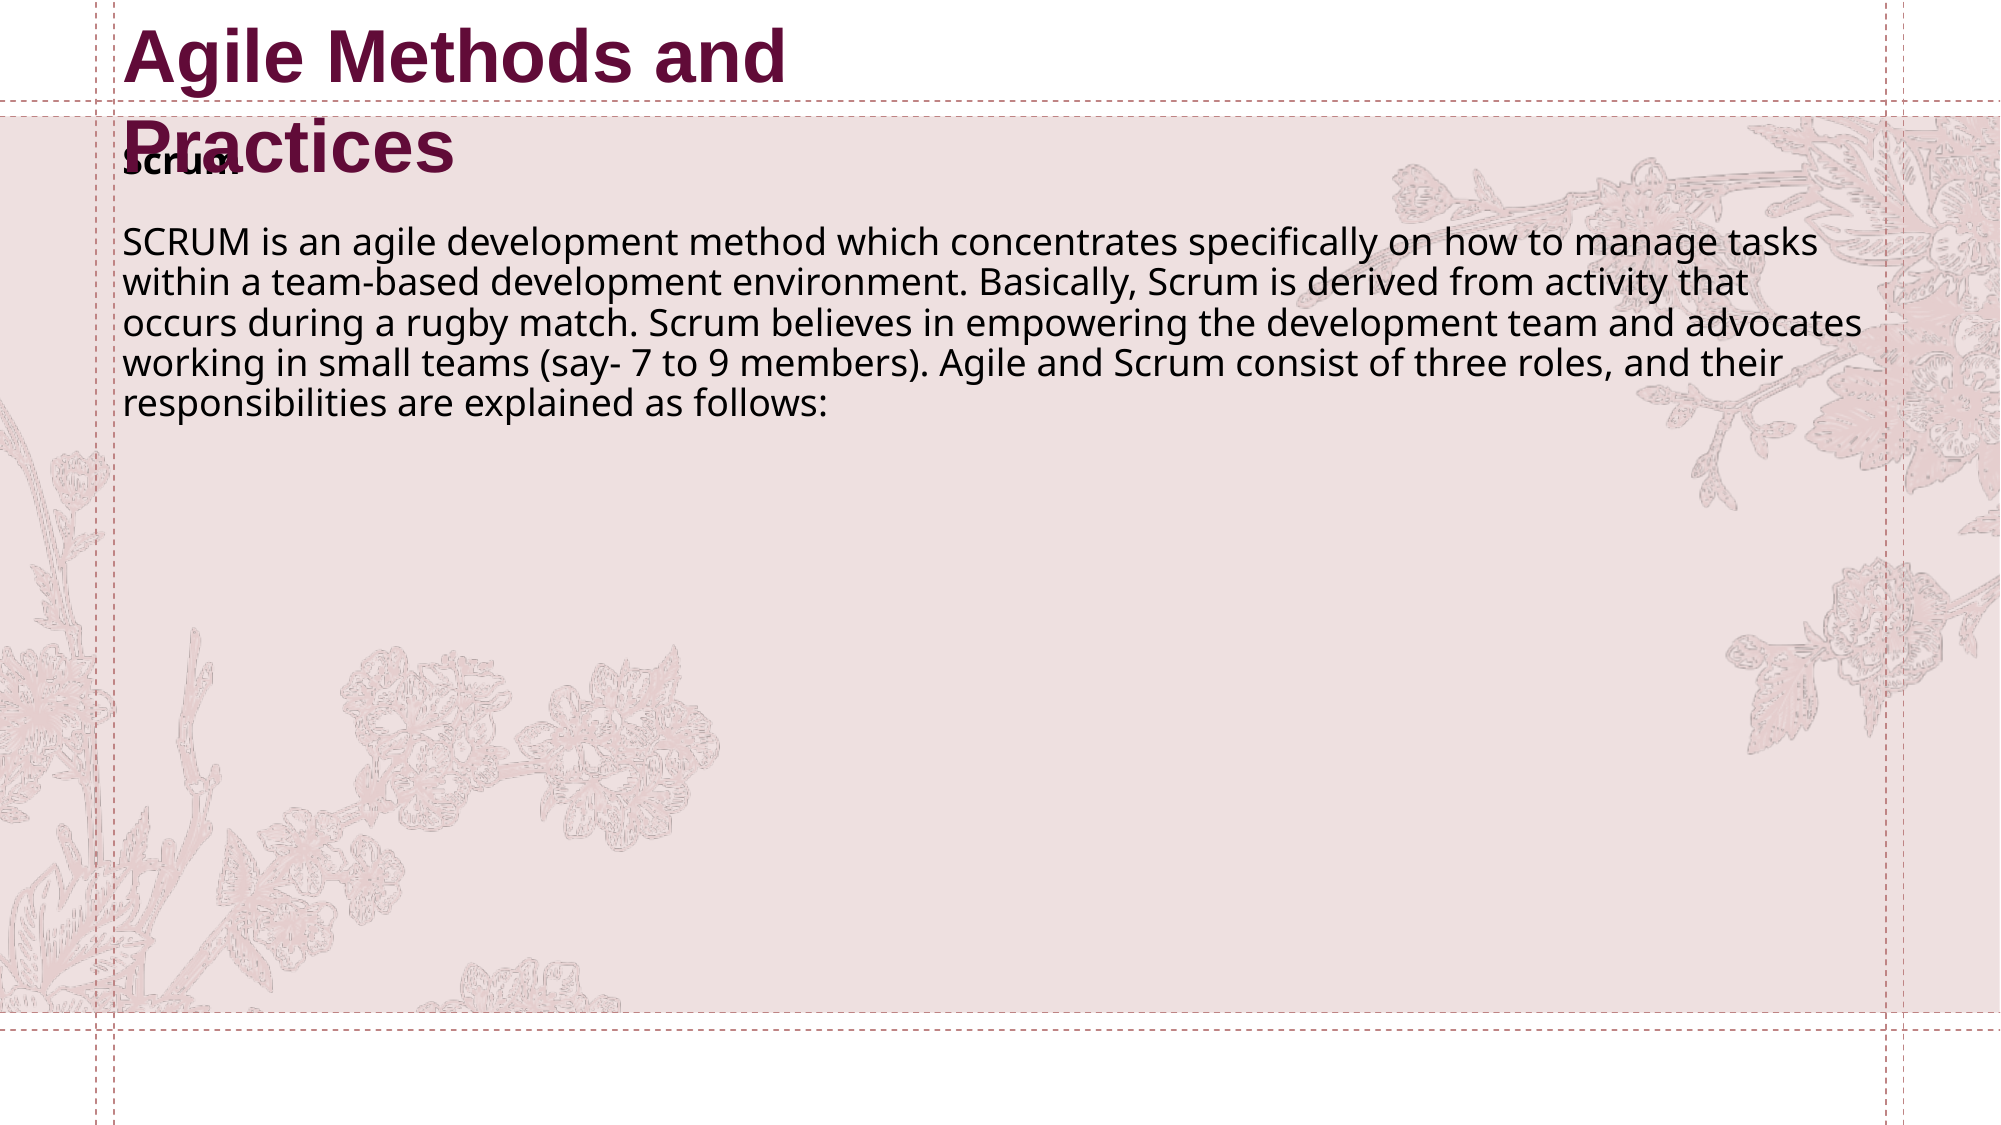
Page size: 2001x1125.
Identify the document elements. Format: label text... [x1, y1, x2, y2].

text_box Agile Methods and Practices [107, 0, 1109, 195]
title Scrum SCRUM is an agile development method which concentrates specifically on how to manage tasks within a team-based development environment. Basically, Scrum is derived from activity that occurs during a rugby match. Scrum believes in empowering the development team and advocates working in small teams (say- 7 to 9 members). Agile and Scrum consist of three roles, and their responsibilities are explained as follows: [107, 121, 1890, 446]
picture [1240, 116, 2000, 873]
picture [0, 297, 778, 1013]
